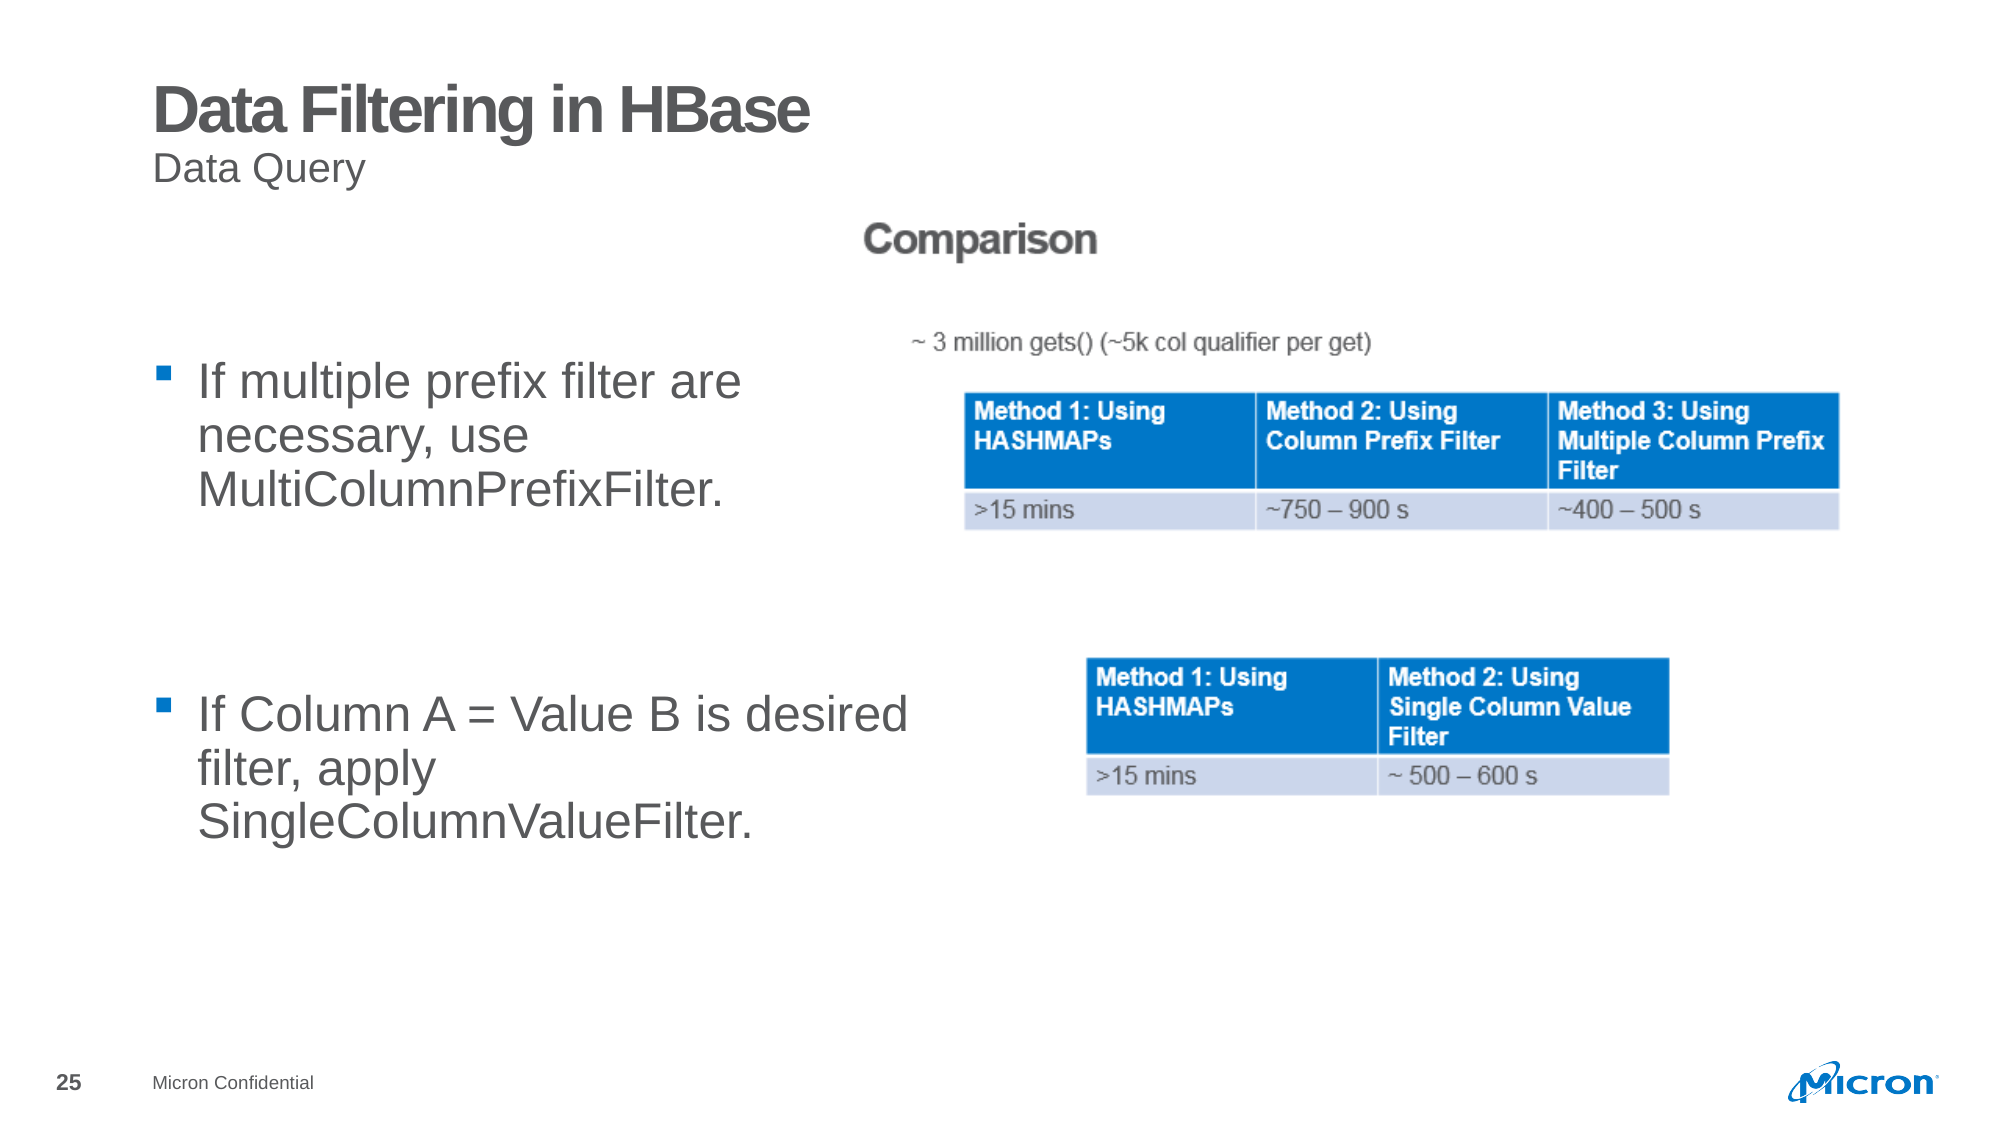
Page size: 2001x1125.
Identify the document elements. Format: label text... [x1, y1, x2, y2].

picture [851, 212, 1863, 814]
footer Micron Confidential [138, 1051, 366, 1112]
title Data Filtering in HBase [137, 59, 1863, 139]
picture [1788, 1061, 1939, 1103]
slide_number 25 [0, 1051, 138, 1112]
list Data Query [137, 139, 1863, 199]
list If multiple prefix filter are necessary, use MultiColumnPrefixFilter. If Column A = Value B is desired filter, apply SingleColumnValueFilter. [137, 267, 934, 1014]
